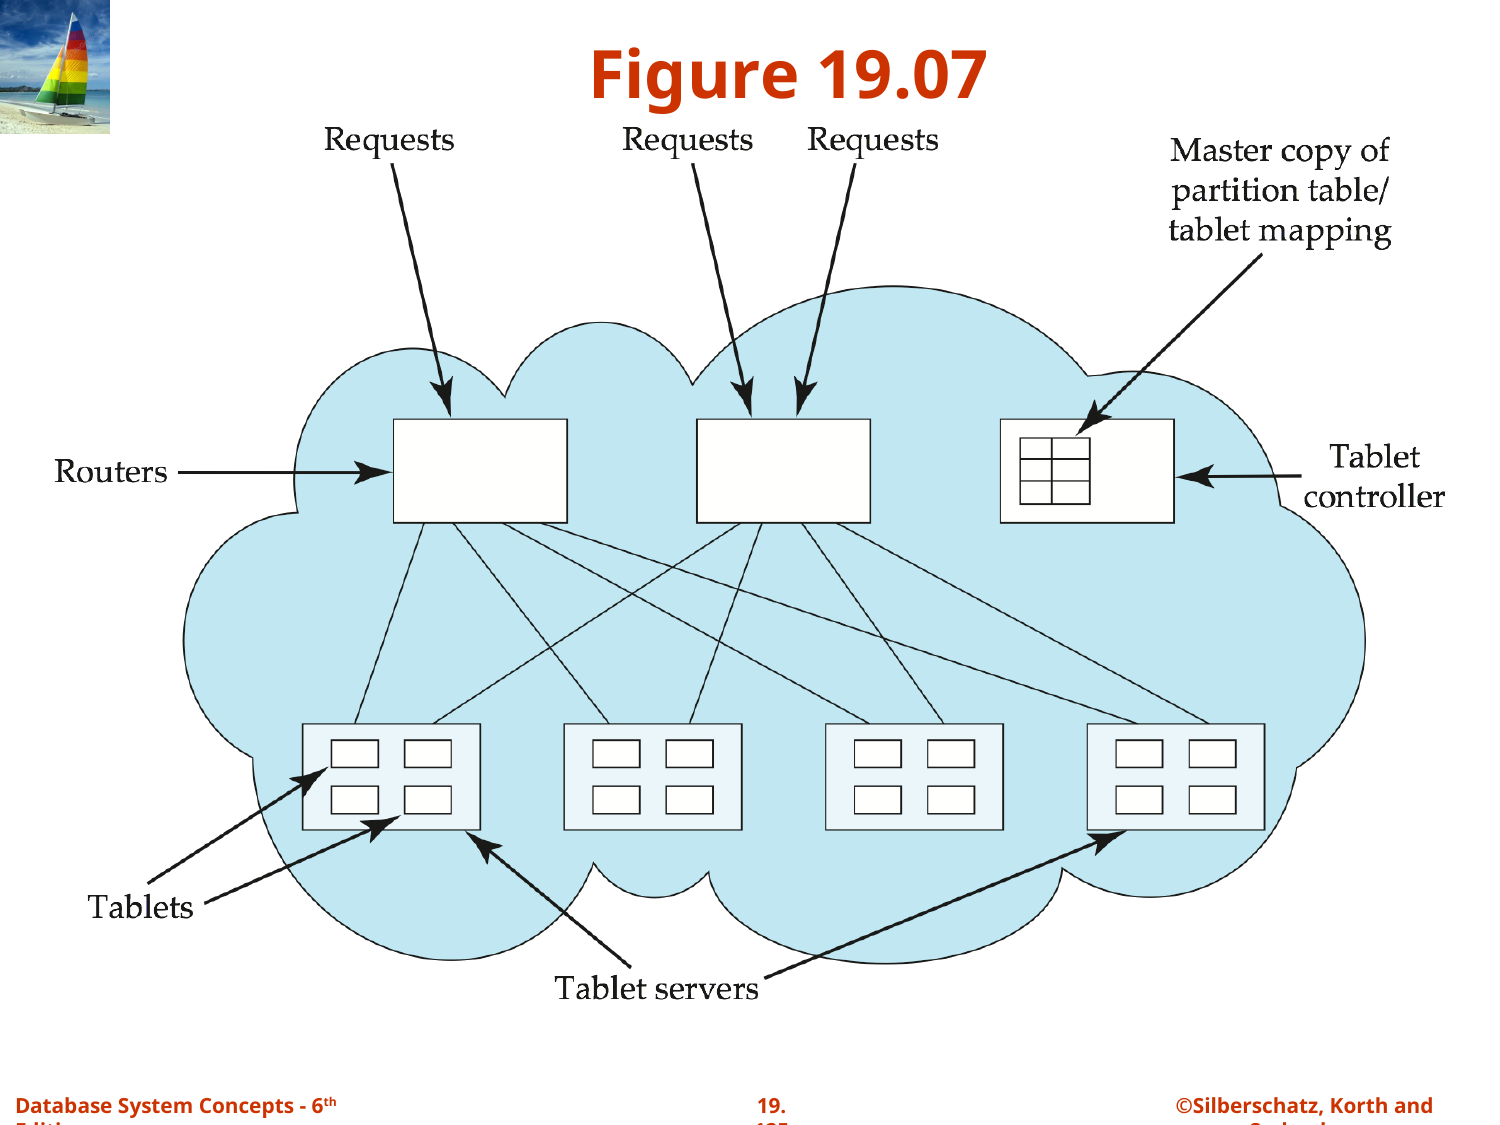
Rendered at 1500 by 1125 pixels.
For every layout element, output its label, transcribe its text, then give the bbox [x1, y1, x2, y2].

picture [0, 0, 1447, 1009]
title Figure 19.07 [126, 19, 1451, 120]
